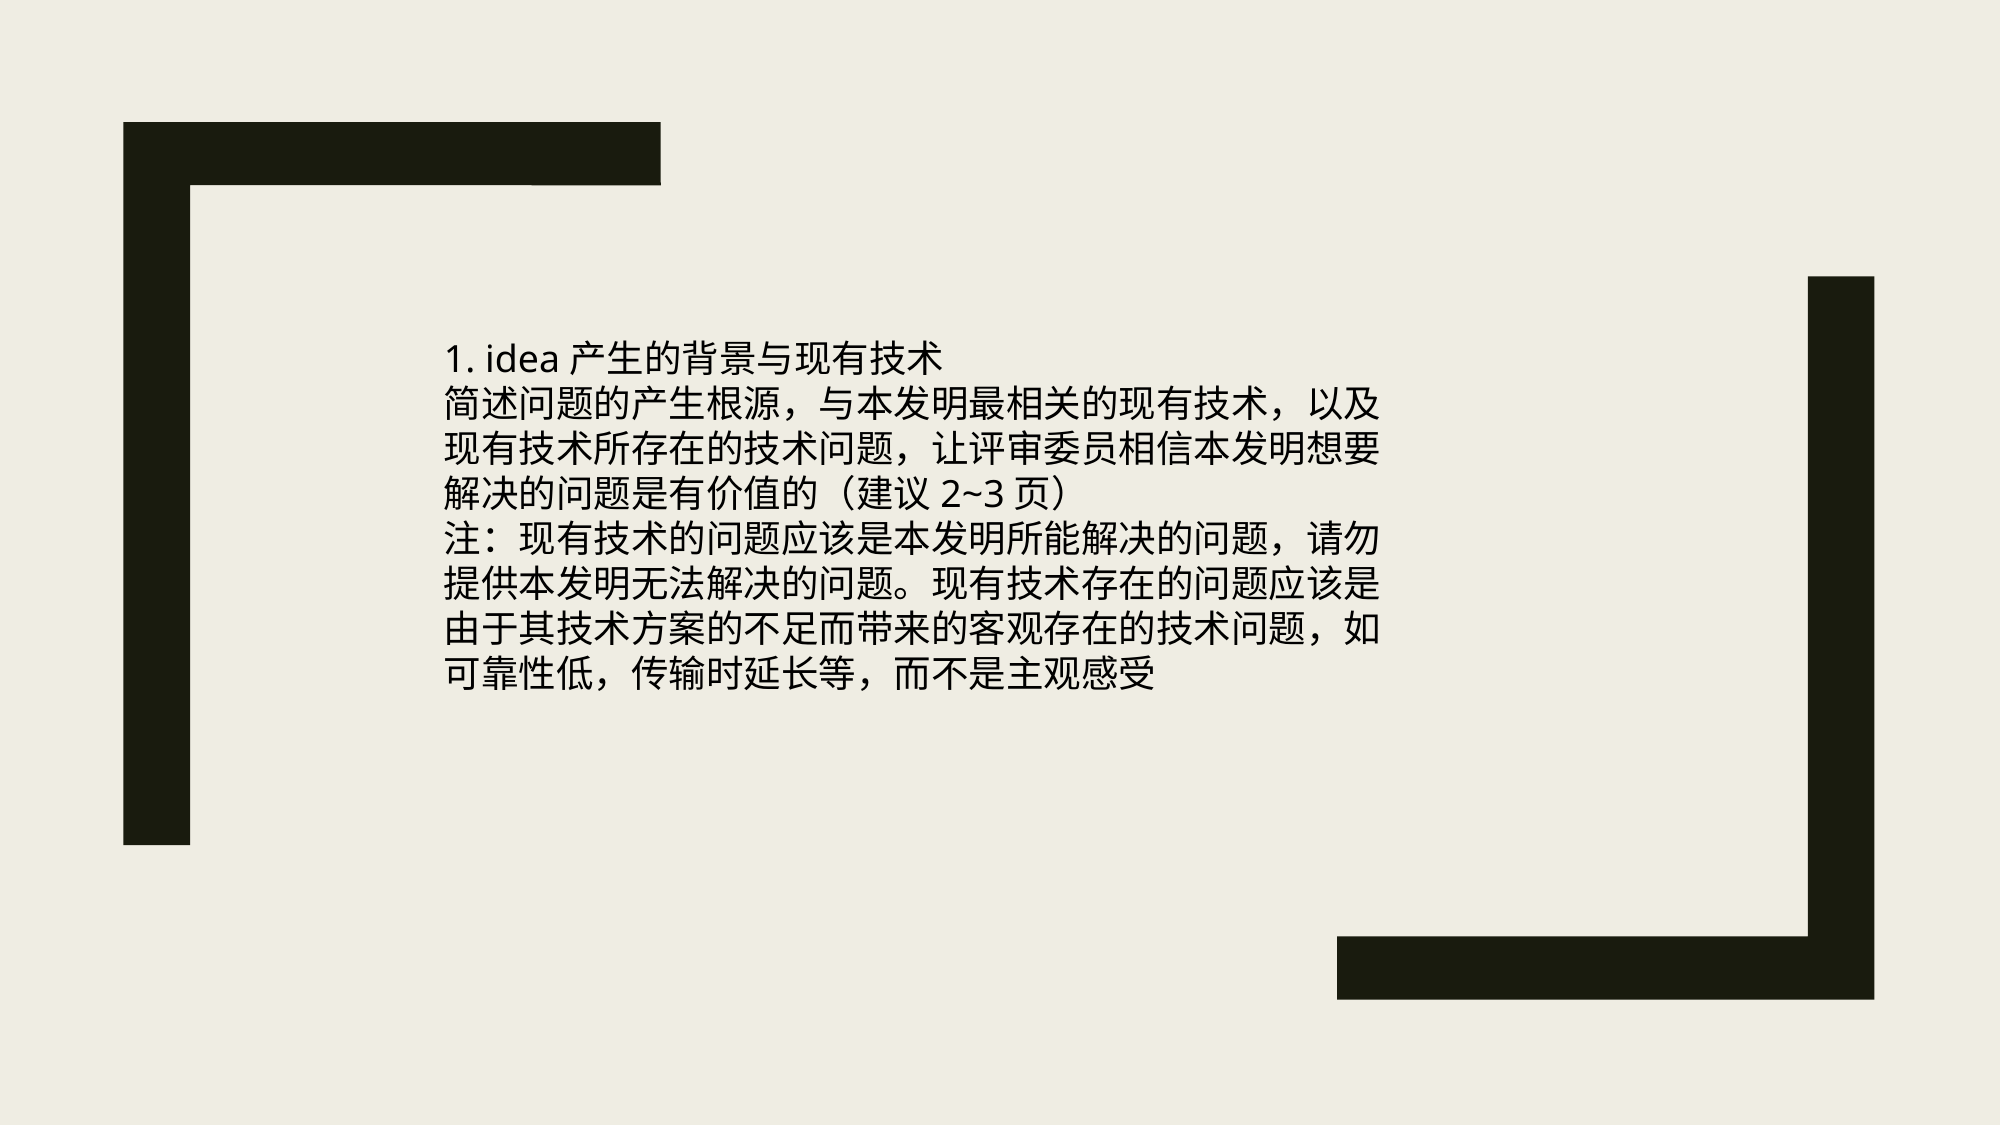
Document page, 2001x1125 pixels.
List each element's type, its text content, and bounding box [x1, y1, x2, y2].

text_box 1. idea产生的背景与现有技术 简述问题的产生根源，与本发明最相关的现有技术，以及现有技术所存在的技术问题，让评审委员相信本发明想要解决的问题是有价值的（建议2~3页） 注：现有技术的问题应该是本发明所能解决的问题，请勿提供本发明无法解决的问题。现有技术存在的问题应该是由于其技术方案的不足而带来的客观存在的技术问题，如可靠性低，传输时延长等，而不是主观感受 [429, 327, 1430, 702]
